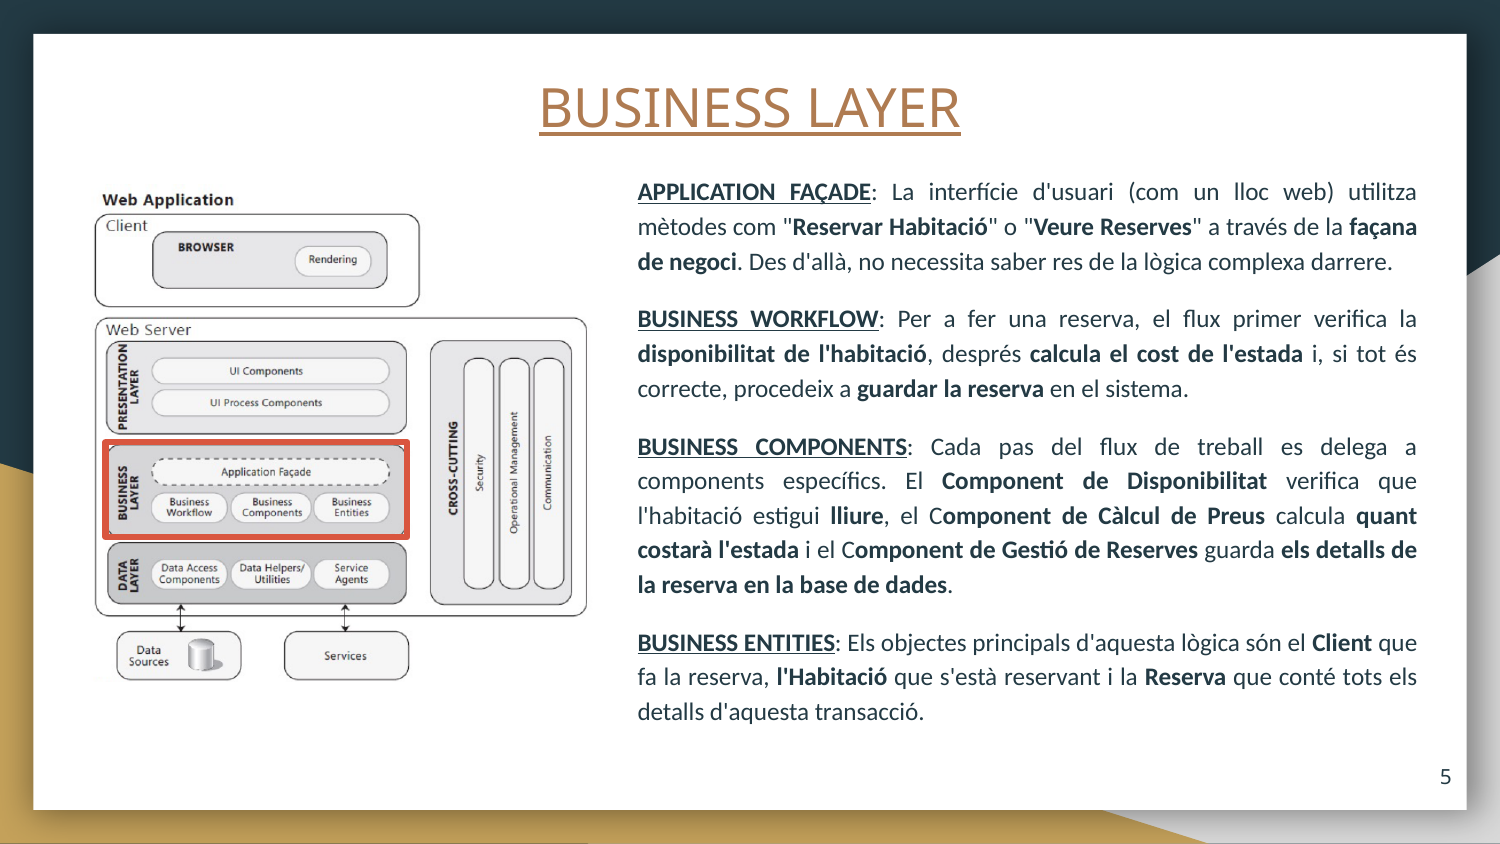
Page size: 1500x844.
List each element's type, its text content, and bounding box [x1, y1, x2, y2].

picture [78, 184, 593, 682]
title BUSINESS LAYER [134, 58, 1366, 215]
slide_number ‹#› [1376, 745, 1467, 810]
list APPLICATION FAÇADE: La interfície d'usuari (com un lloc web) utilitza mètodes com "Reservar Habitació" o "Veure Reserves" a través de la façana de negoci. Des d'allà, no necessita saber res de la lògica complexa darrere. BUSINESS WORKFLOW: Per a fer una reserva, el flux primer verifica la disponibilitat de l'habitació, després calcula el cost de l'estada i, si tot és correcte, procedeix a guardar la reserva en el sistema. BUSINESS COMPONENTS: Cada pas del flux de treball es delega a components específics. El Component de Disponibilitat verifica que l'habitació estigui lliure, el Component de Càlcul de Preus calcula quant costarà l'estada i el Component de Gestió de Reserves guarda els detalls de la reserva en la base de dades. BUSINESS ENTITIES: Els objectes principals d'aquesta lògica són el Client que fa la reserva, l'Habitació que s'està reservant i la Reserva que conté tots els detalls d'aquesta transacció. [622, 156, 1433, 778]
